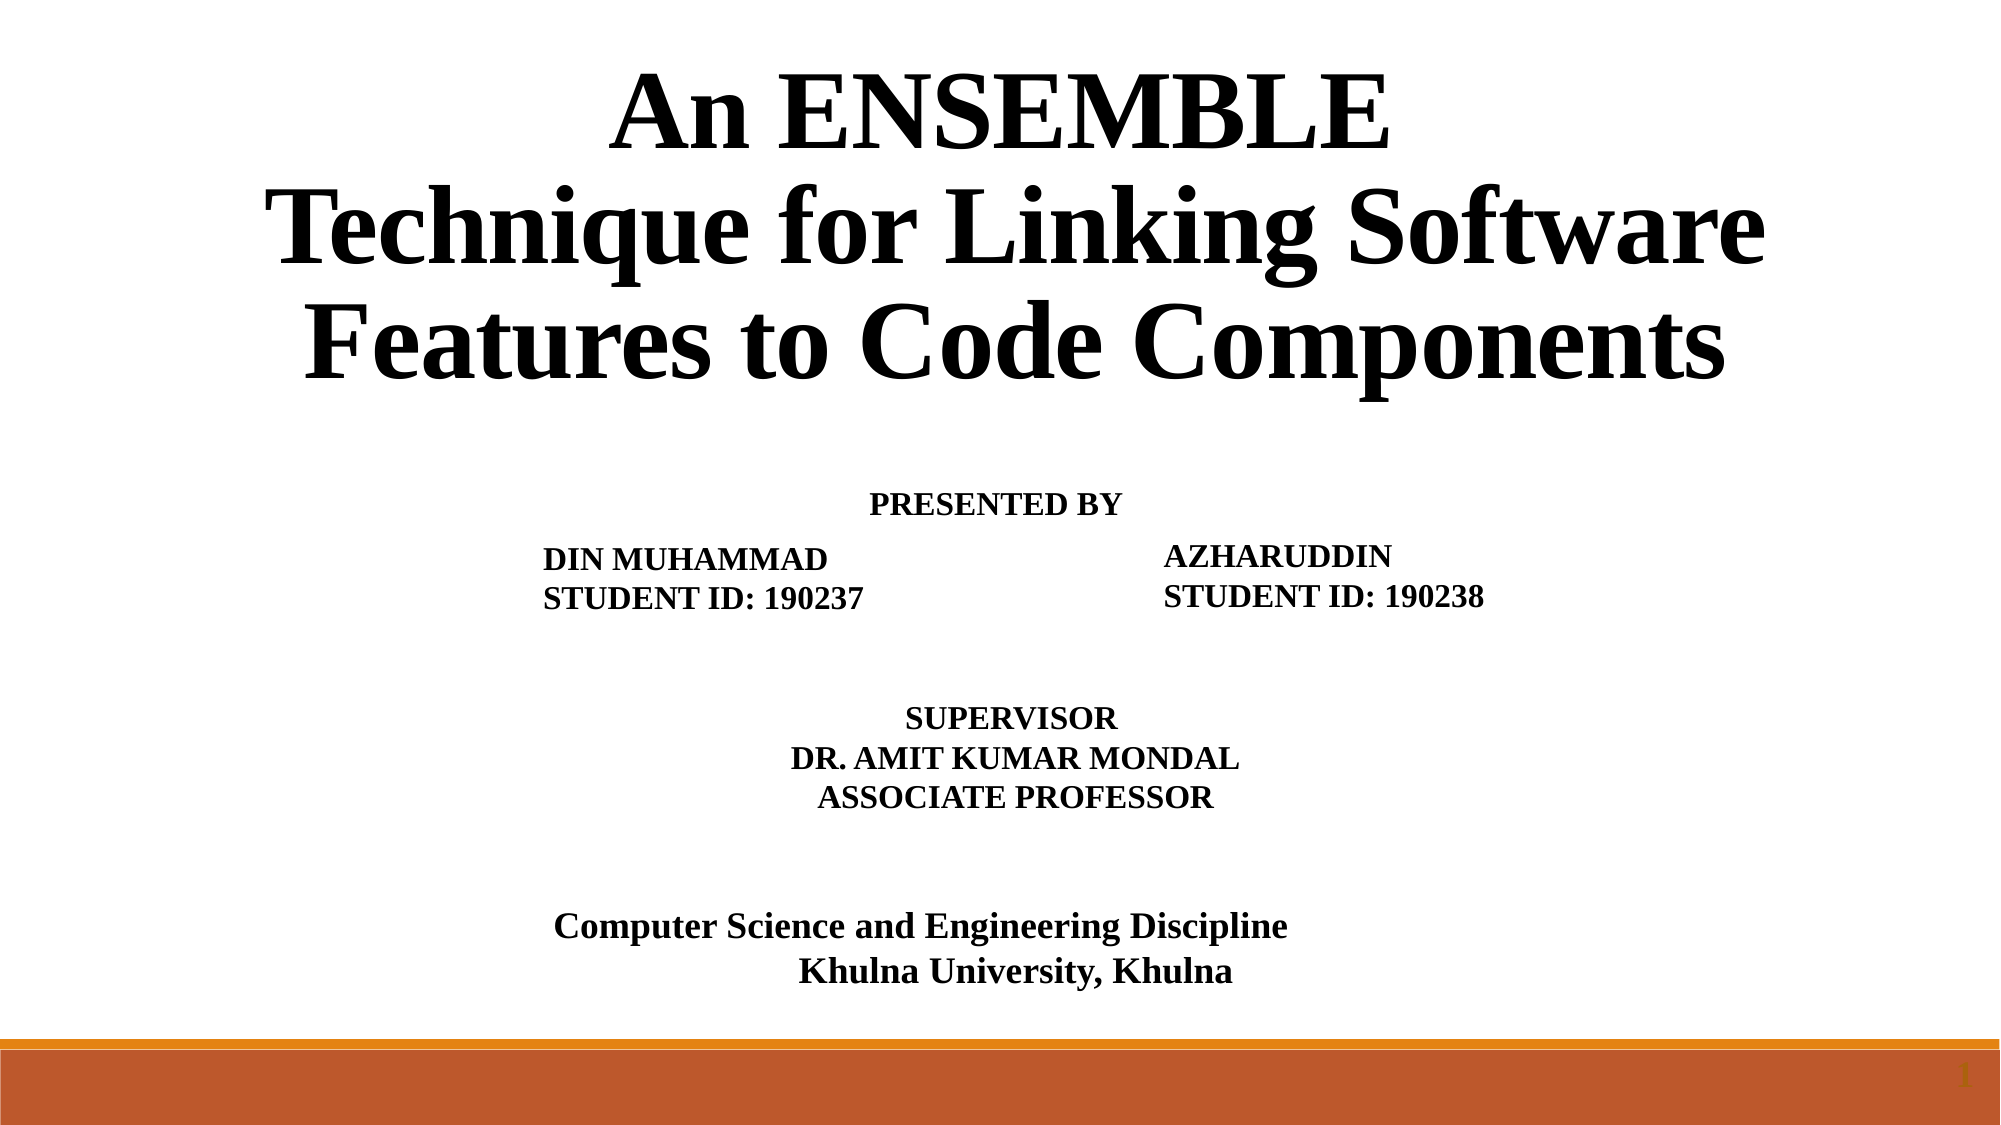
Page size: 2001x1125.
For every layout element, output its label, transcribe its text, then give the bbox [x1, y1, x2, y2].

text_box Computer Science and Engineering Discipline Khulna University, Khulna [536, 893, 1487, 1109]
text_box DIN MUHAMMAD STUDENT ID: 190237 [528, 529, 994, 625]
text_box SUPERVISOR DR. AMIT KUMAR MONDAL ASSOCIATE PROFESSOR [590, 688, 1441, 863]
text_box PRESENTED BY [854, 474, 1148, 570]
text_box 1 [1899, 1041, 1990, 1104]
text_box An ENSEMBLE Technique for Linking Software Features to Code Components [191, 11, 1839, 409]
text_box AZHARUDDIN STUDENT ID: 190238 [1148, 527, 1614, 622]
